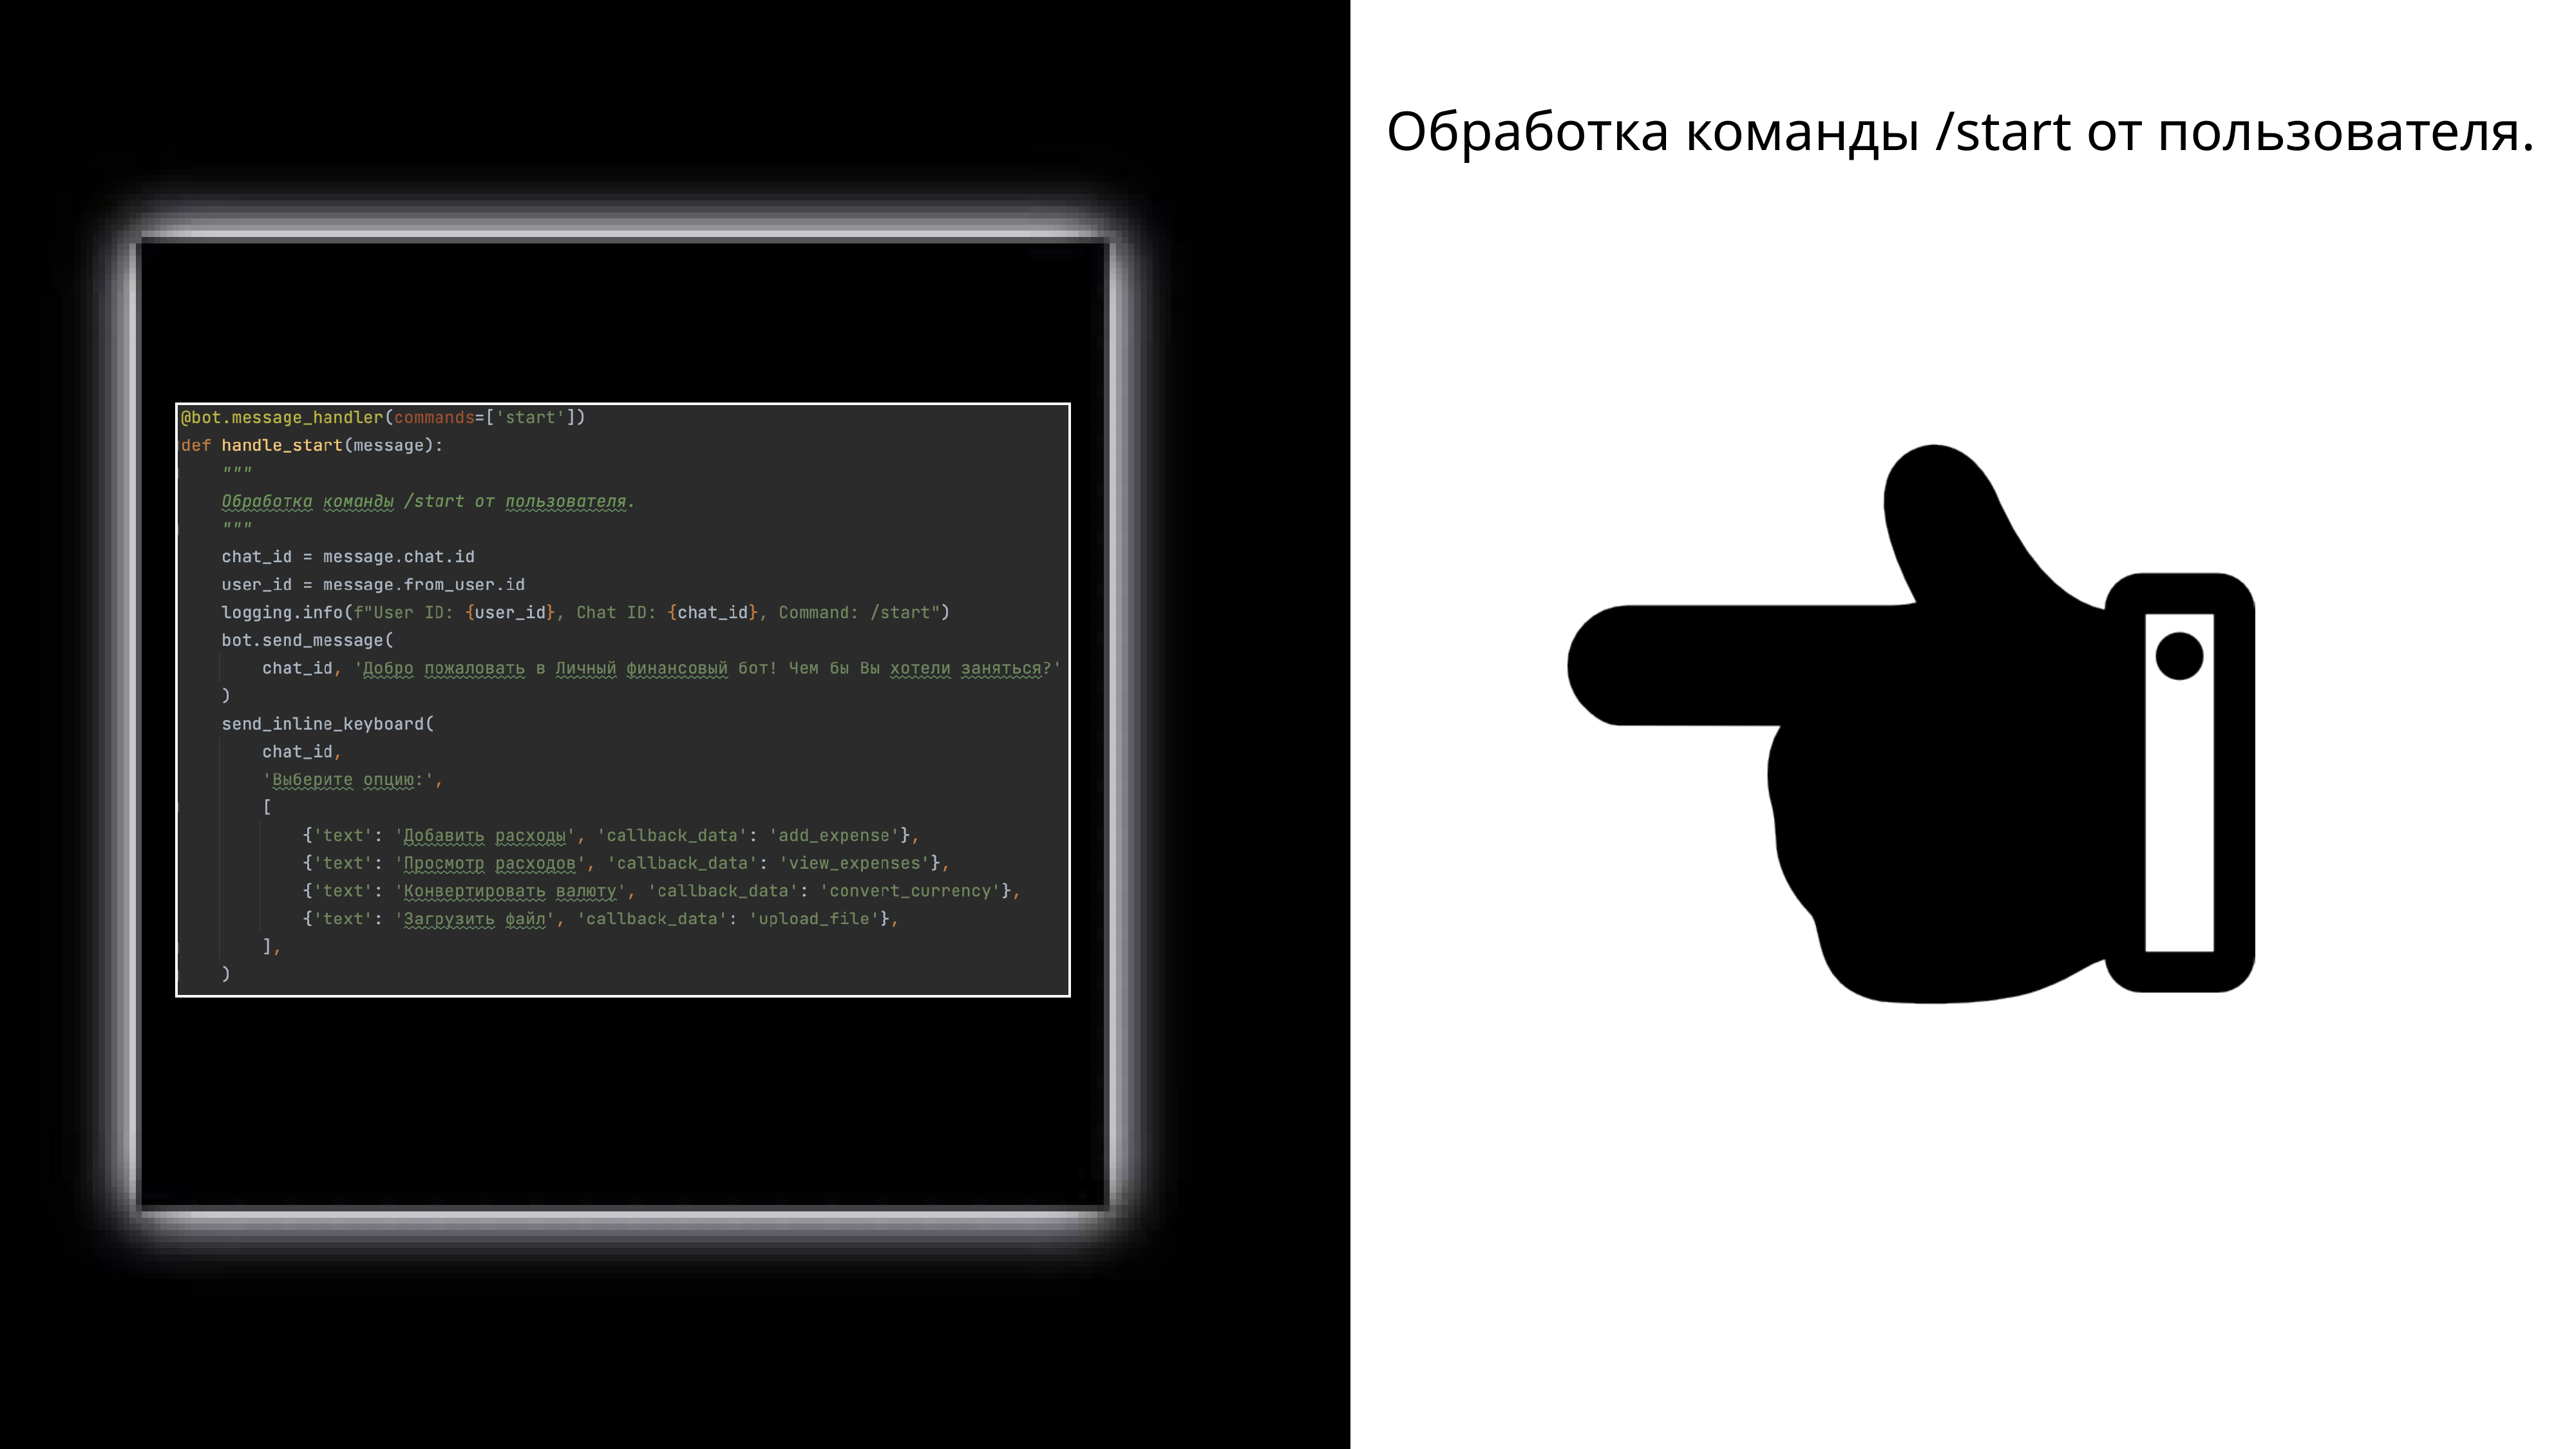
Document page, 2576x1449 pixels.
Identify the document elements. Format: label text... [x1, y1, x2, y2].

picture [0, 0, 1350, 1449]
picture [1567, 381, 2255, 1068]
text_box Обработка команды /start от пользователя. [1381, 91, 2542, 166]
